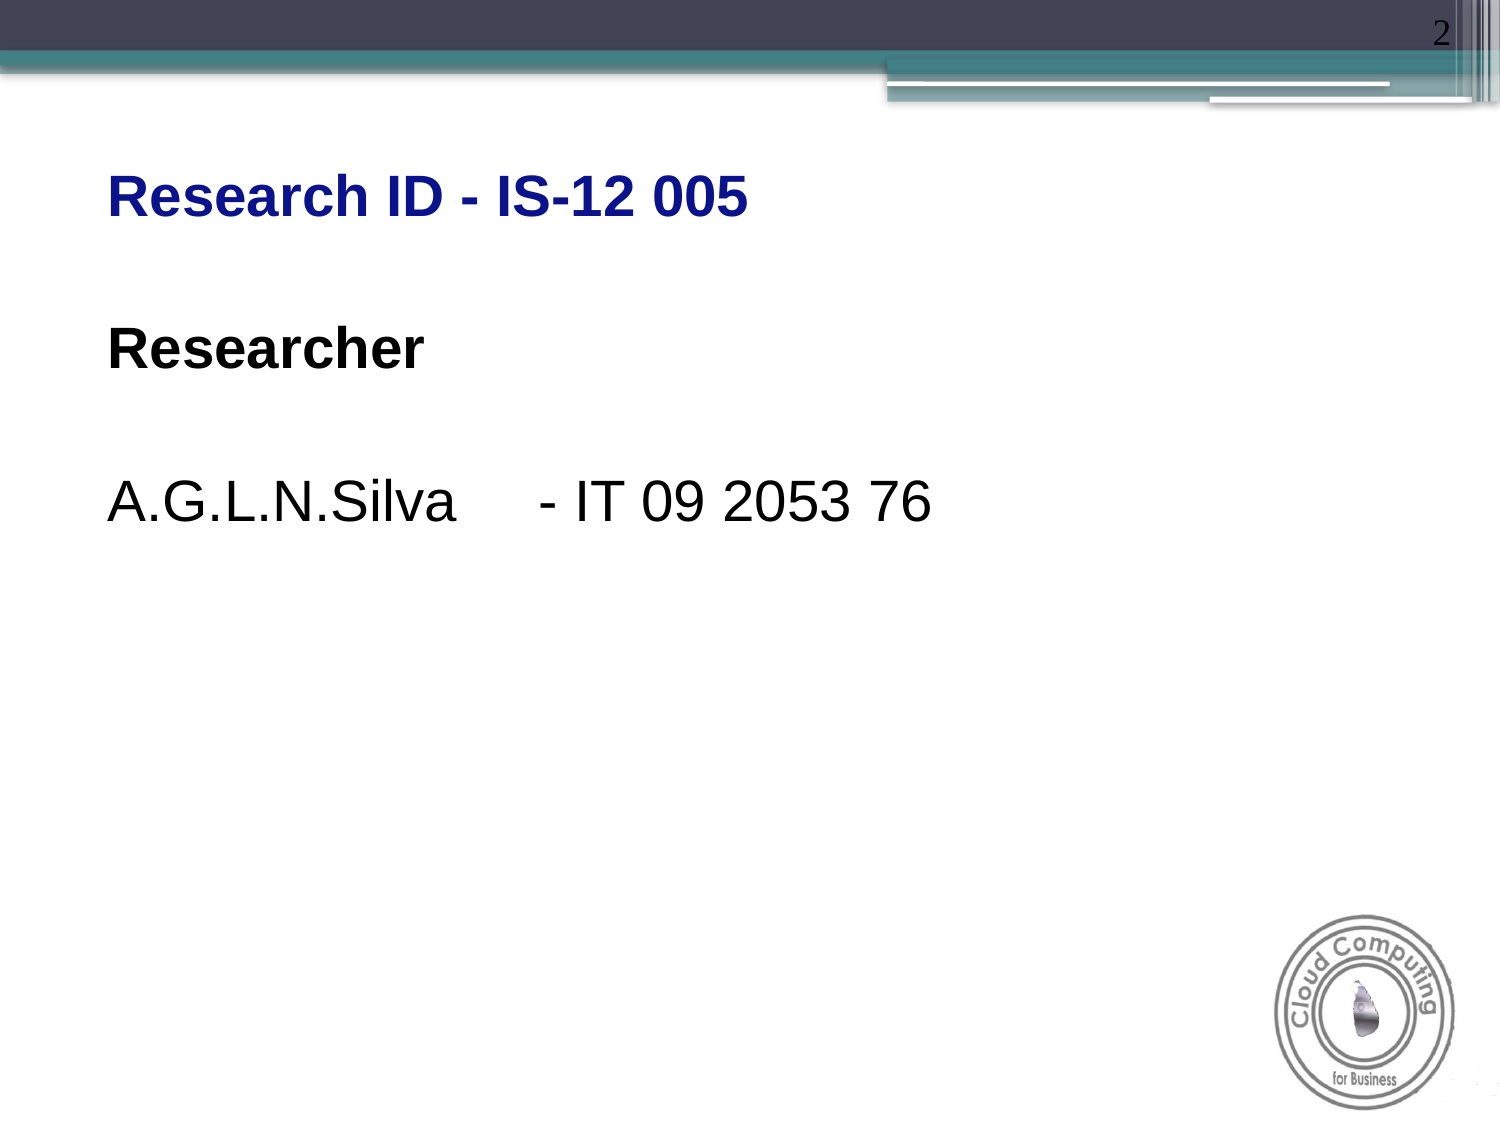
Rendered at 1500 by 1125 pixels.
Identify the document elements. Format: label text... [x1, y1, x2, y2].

slide_number 2 [1341, 0, 1466, 61]
picture [1232, 912, 1500, 1113]
list Research ID - IS-12 005 Researcher A.G.L.N.Silva - IT 09 2053 76 [75, 75, 1425, 1005]
